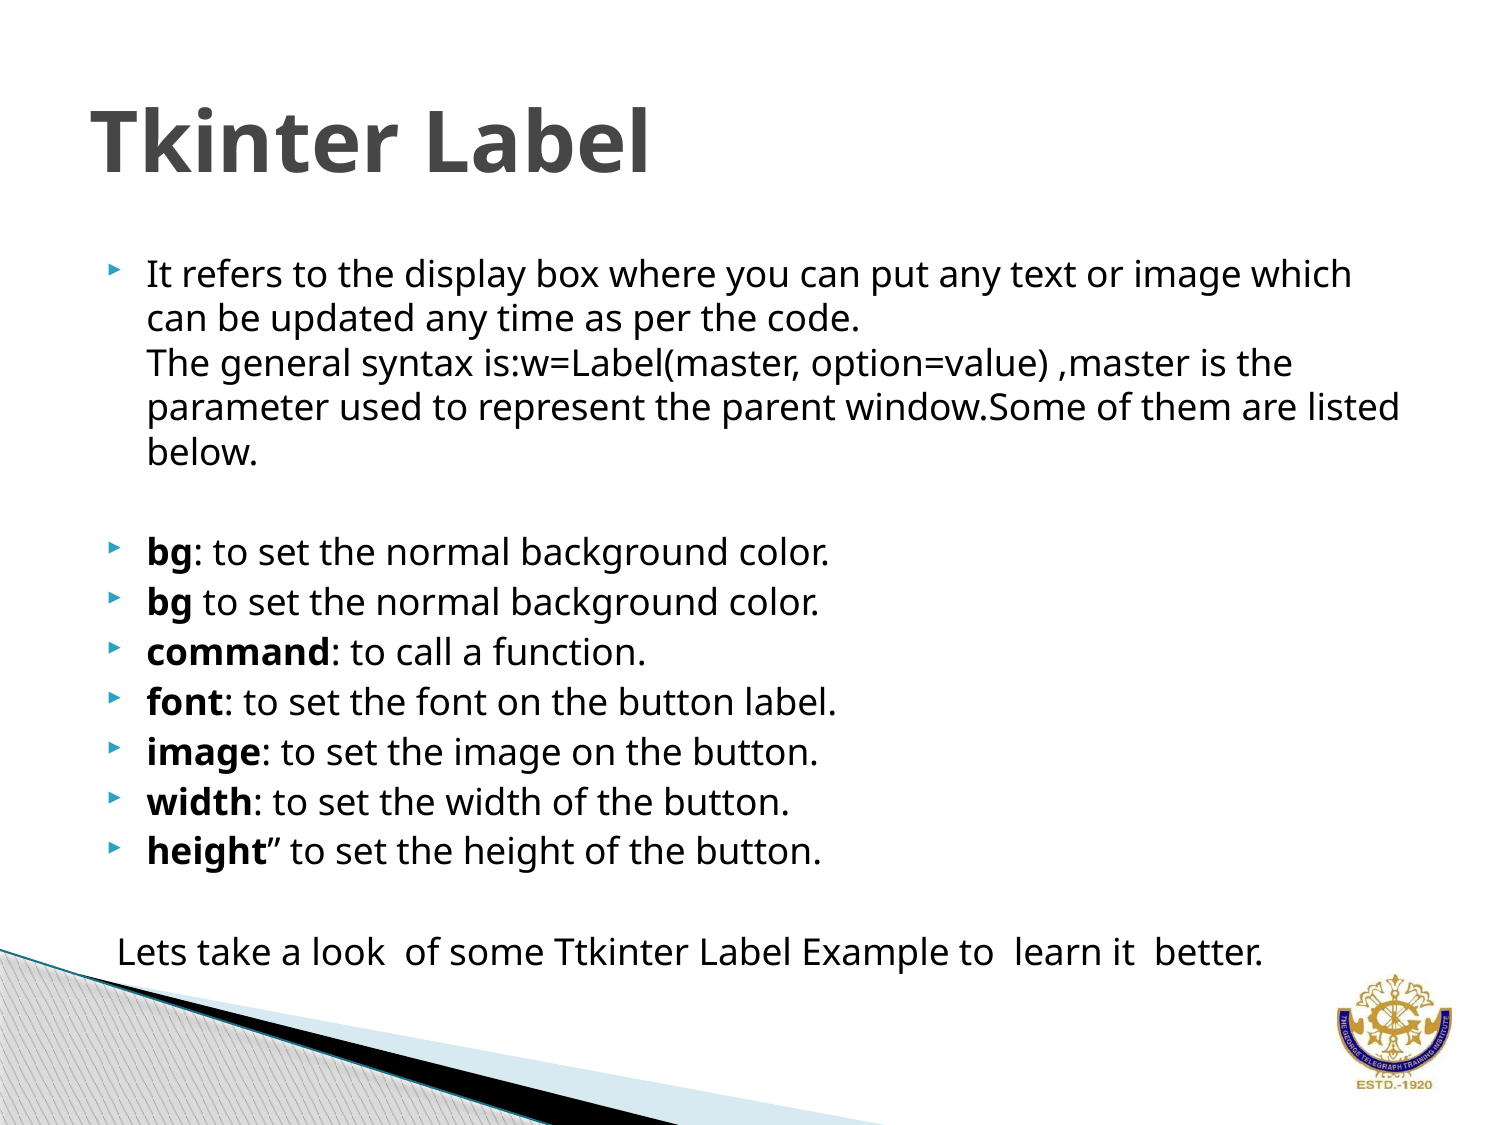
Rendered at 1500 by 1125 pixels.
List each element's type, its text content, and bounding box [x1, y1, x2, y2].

title Tkinter Label [75, 45, 1425, 233]
picture [1337, 974, 1452, 1090]
list It refers to the display box where you can put any text or image which can be updated any time as per the code. The general syntax is:w=Label(master, option=value) ,master is the parameter used to represent the parent window.Some of them are listed below. bg: to set the normal background color. bg to set the normal background color. command: to call a function. font: to set the font on the button label. image: to set the image on the button. width: to set the width of the button. height” to set the height of the button. Lets take a look of some Ttkinter Label Example to learn it better. [75, 243, 1425, 986]
